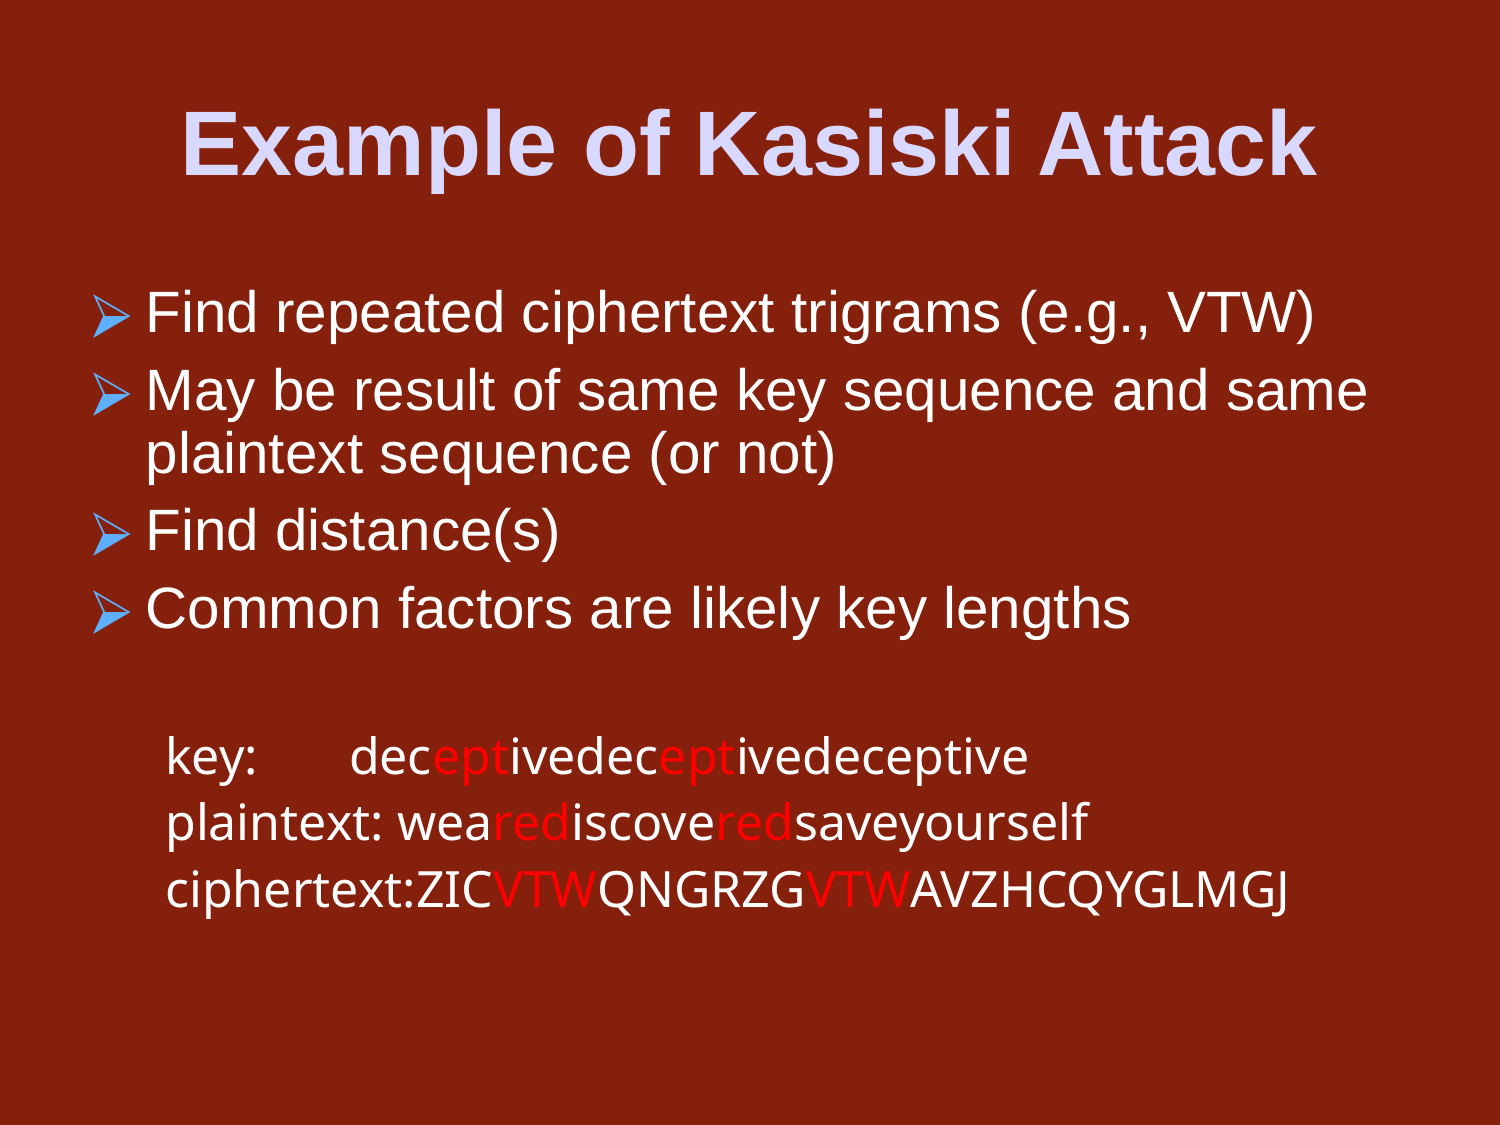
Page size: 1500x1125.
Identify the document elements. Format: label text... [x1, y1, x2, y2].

text_box Find repeated ciphertext trigrams (e.g., VTW) May be result of same key sequence and same plaintext sequence (or not) Find distance(s) Common factors are likely key lengths key: deceptivedeceptivedeceptive plaintext: wearediscoveredsaveyourself ciphertext:ZICVTWQNGRZGVTWAVZHCQYGLMGJ [74, 275, 1425, 1006]
text_box Example of Kasiski Attack [74, 45, 1425, 233]
